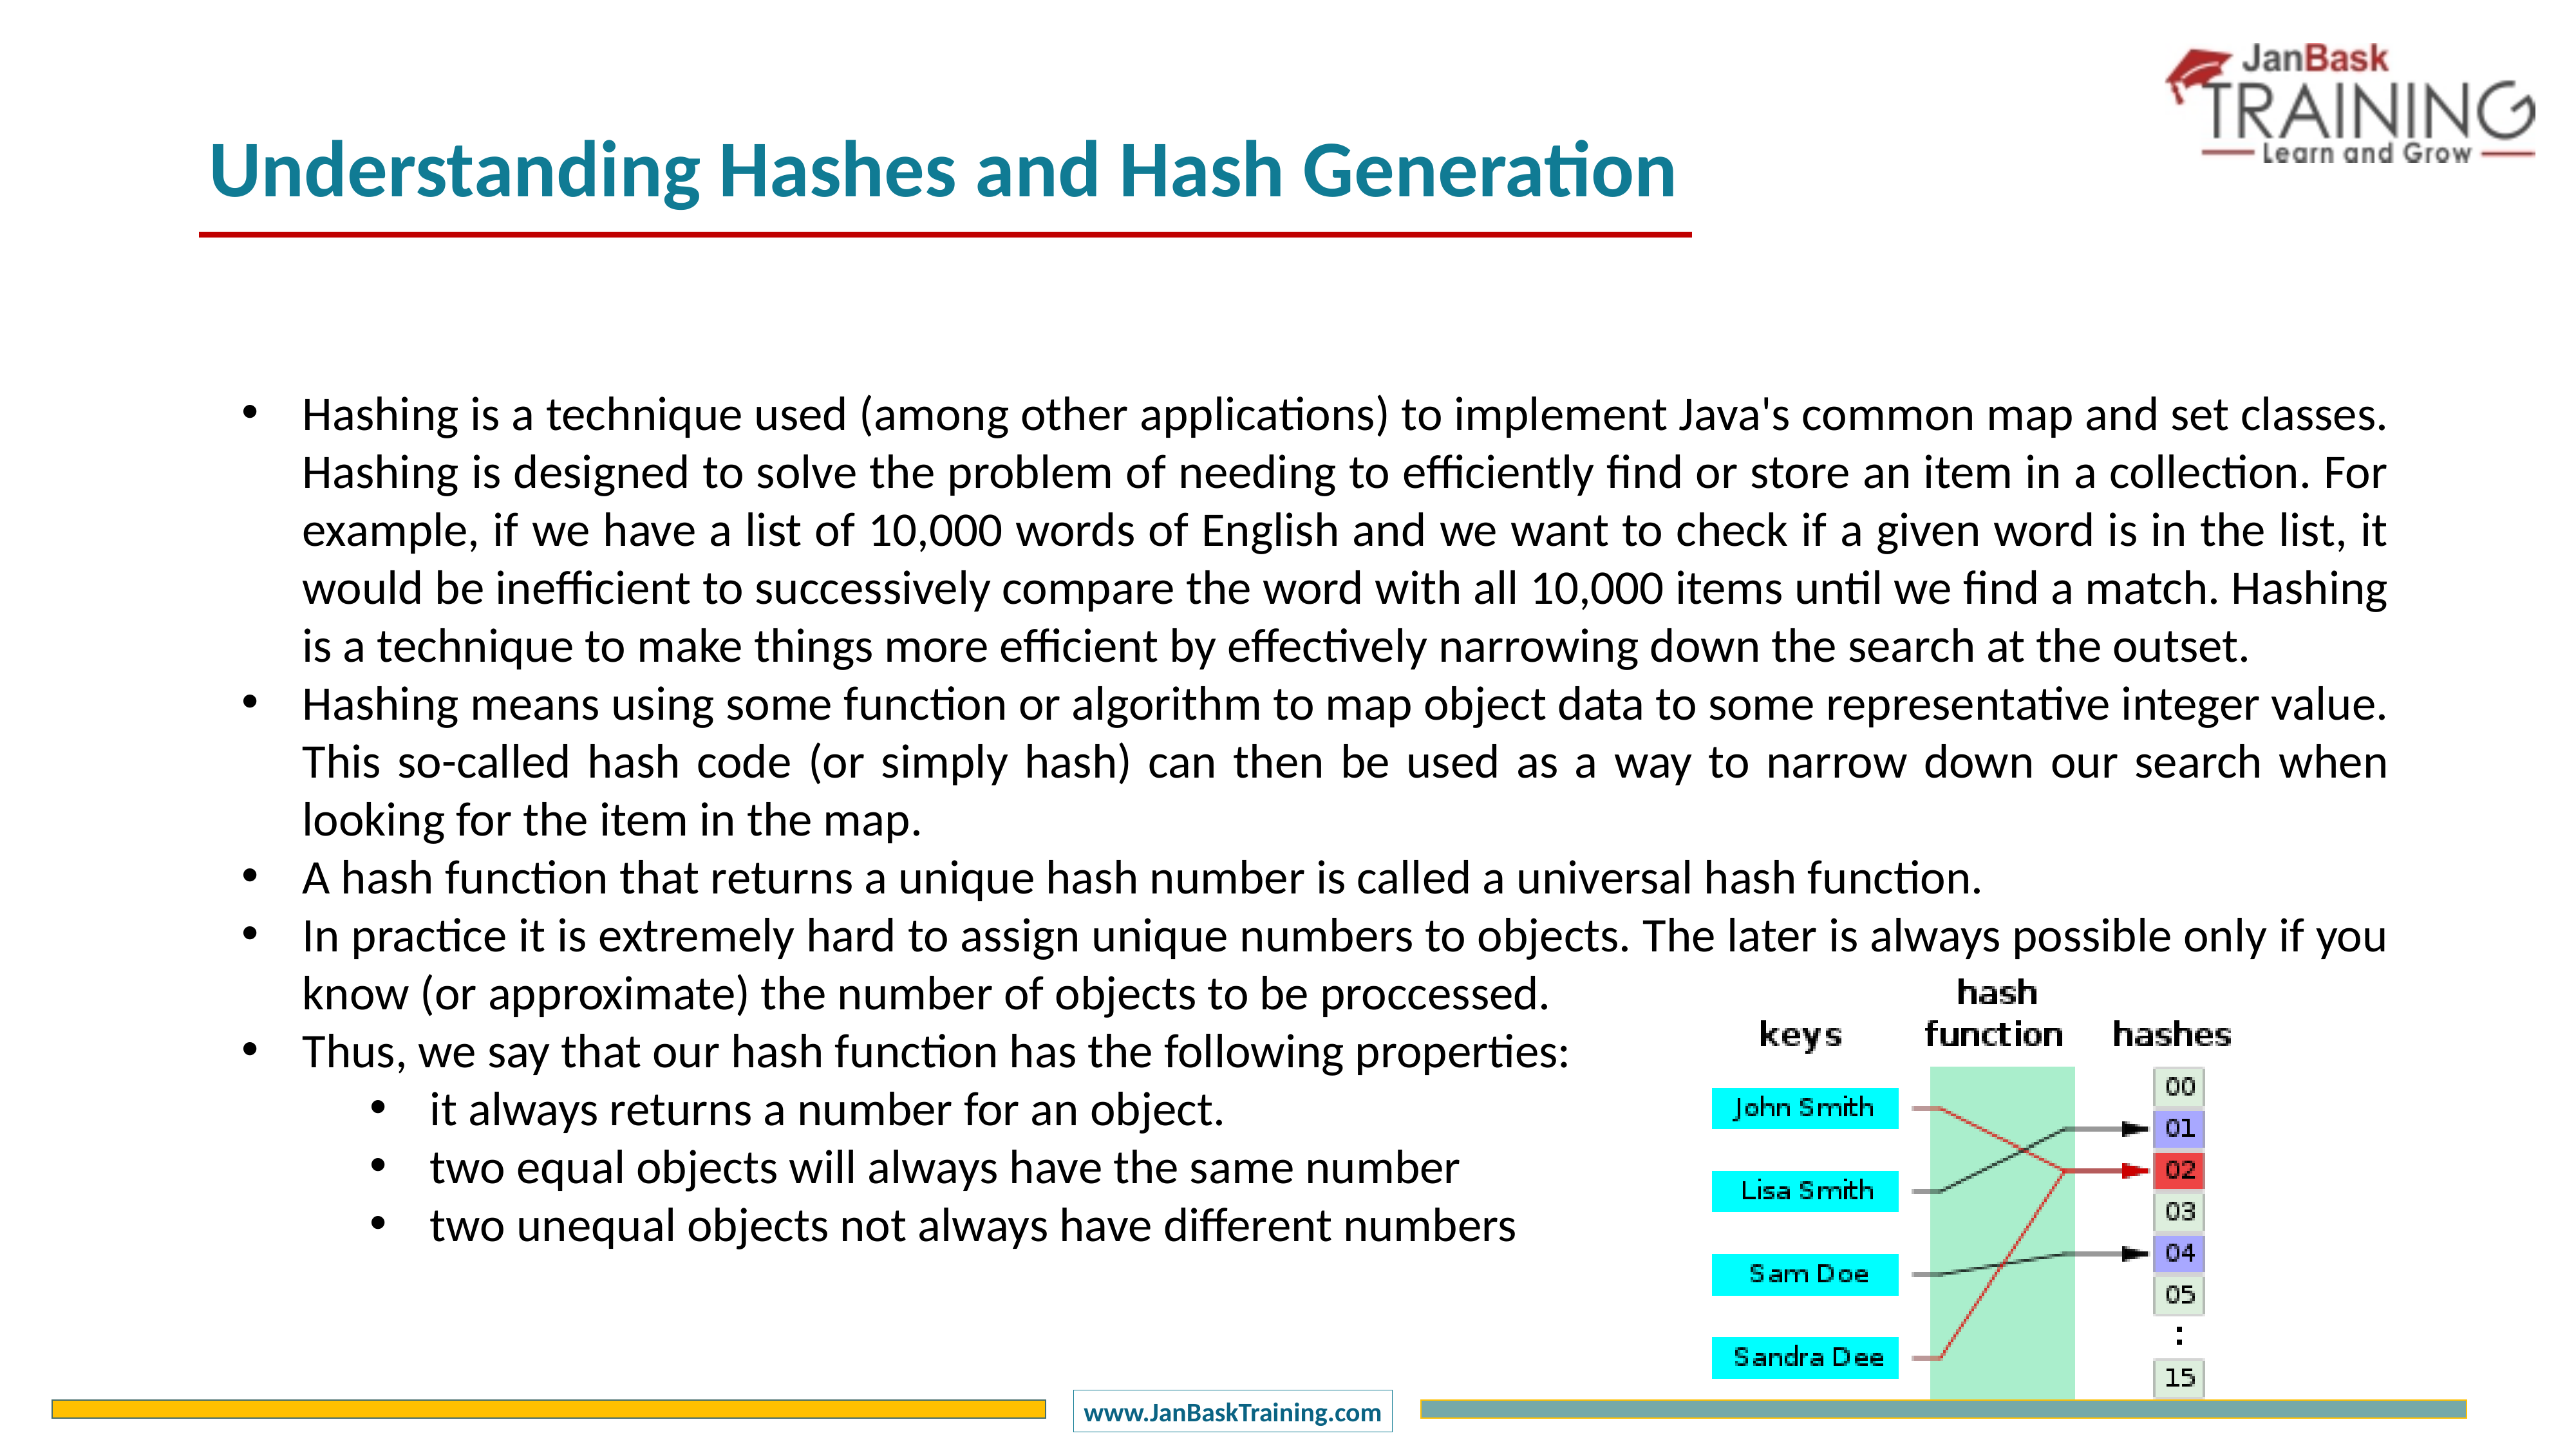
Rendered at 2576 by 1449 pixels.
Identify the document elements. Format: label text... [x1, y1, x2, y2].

text_box Hashing is a technique used (among other applications) to implement Java's common map and set classes. Hashing is designed to solve the problem of needing to efficiently find or store an item in a collection. For example, if we have a list of 10,000 words of English and we want to check if a given word is in the list, it would be inefficient to successively compare the word with all 10,000 items until we find a match. Hashing is a technique to make things more efficient by effectively narrowing down the search at the outset. Hashing means using some function or algorithm to map object data to some representative integer value. This so-called hash code (or simply hash) can then be used as a way to narrow down our search when looking for the item in the map. A hash function that returns a unique hash number is called a universal hash function. In practice it is extremely hard to assign unique numbers to objects. The later is always possible only if you know (or approximate) the number of objects to be proccessed. Thus, we say that our hash function has the following properties: it always returns a number for an object. two equal objects will always have the same number two unequal objects not always have different numbers [232, 377, 2400, 1256]
picture [1691, 942, 2315, 1421]
text_box Understanding Hashes and Hash Generation [199, 111, 2367, 302]
picture [2165, 43, 2535, 163]
